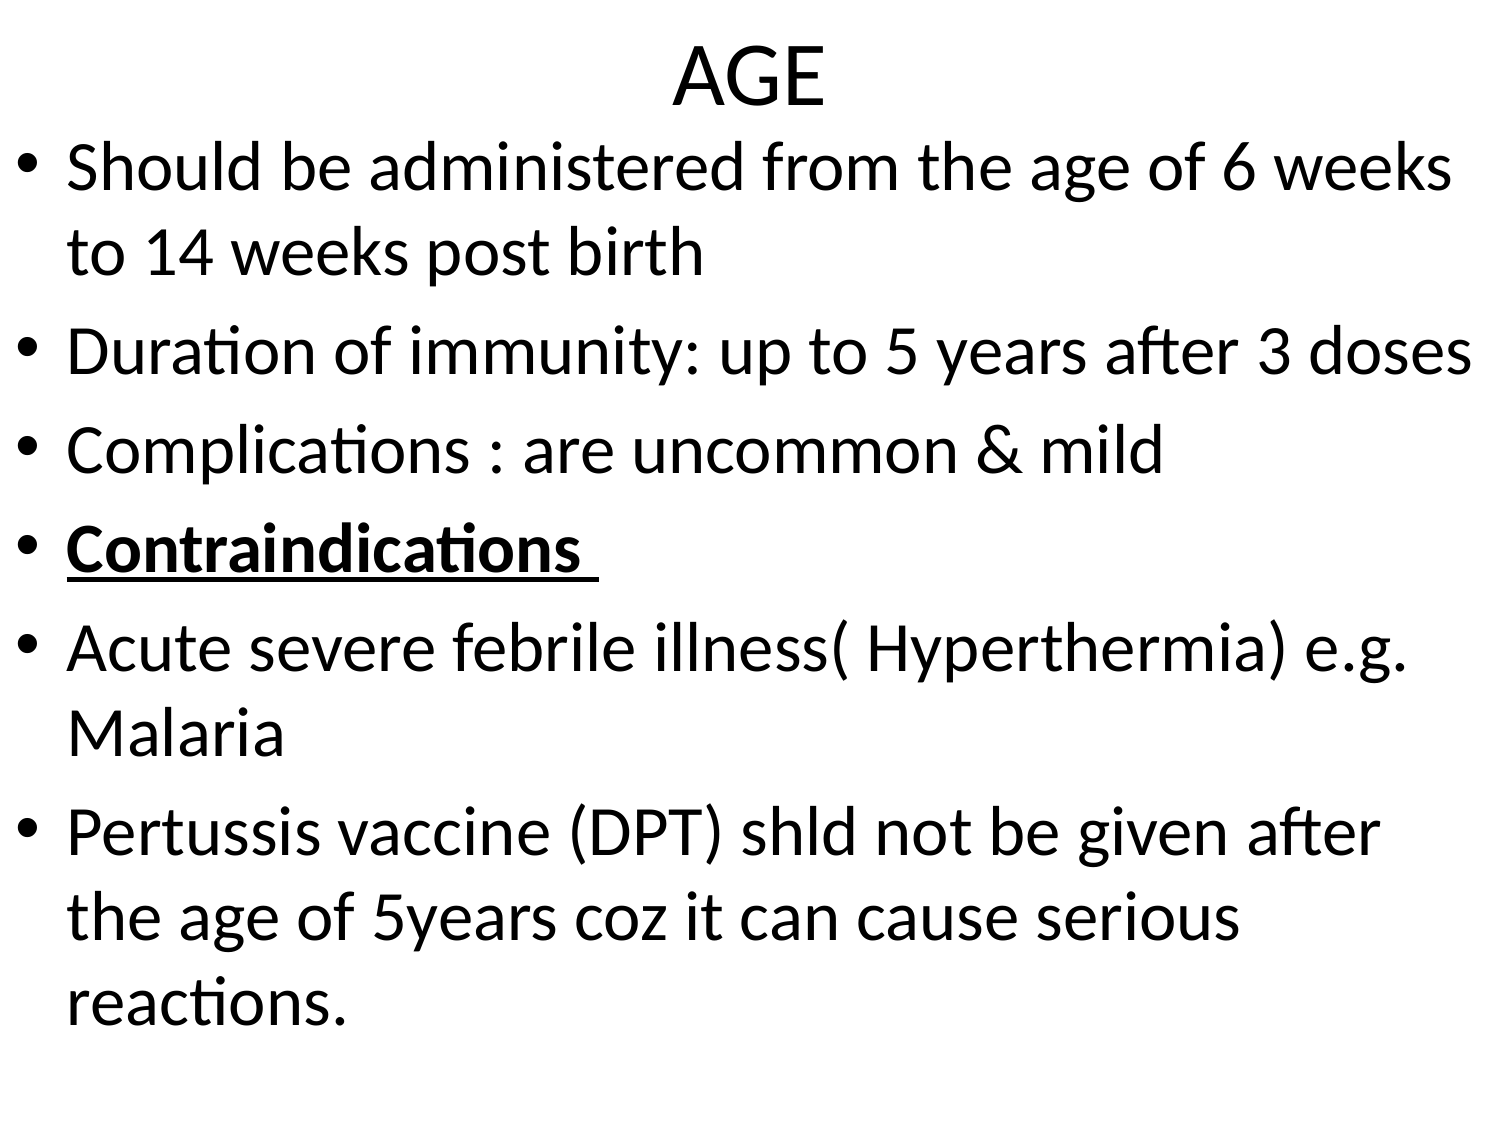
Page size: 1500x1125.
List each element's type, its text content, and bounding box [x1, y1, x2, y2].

title AGE [0, 0, 1500, 112]
list Should be administered from the age of 6 weeks to 14 weeks post birth Duration of immunity: up to 5 years after 3 doses Complications : are uncommon & mild Contraindications Acute severe febrile illness( Hyperthermia) e.g. Malaria Pertussis vaccine (DPT) shld not be given after the age of 5years coz it can cause serious reactions. [0, 112, 1500, 1125]
